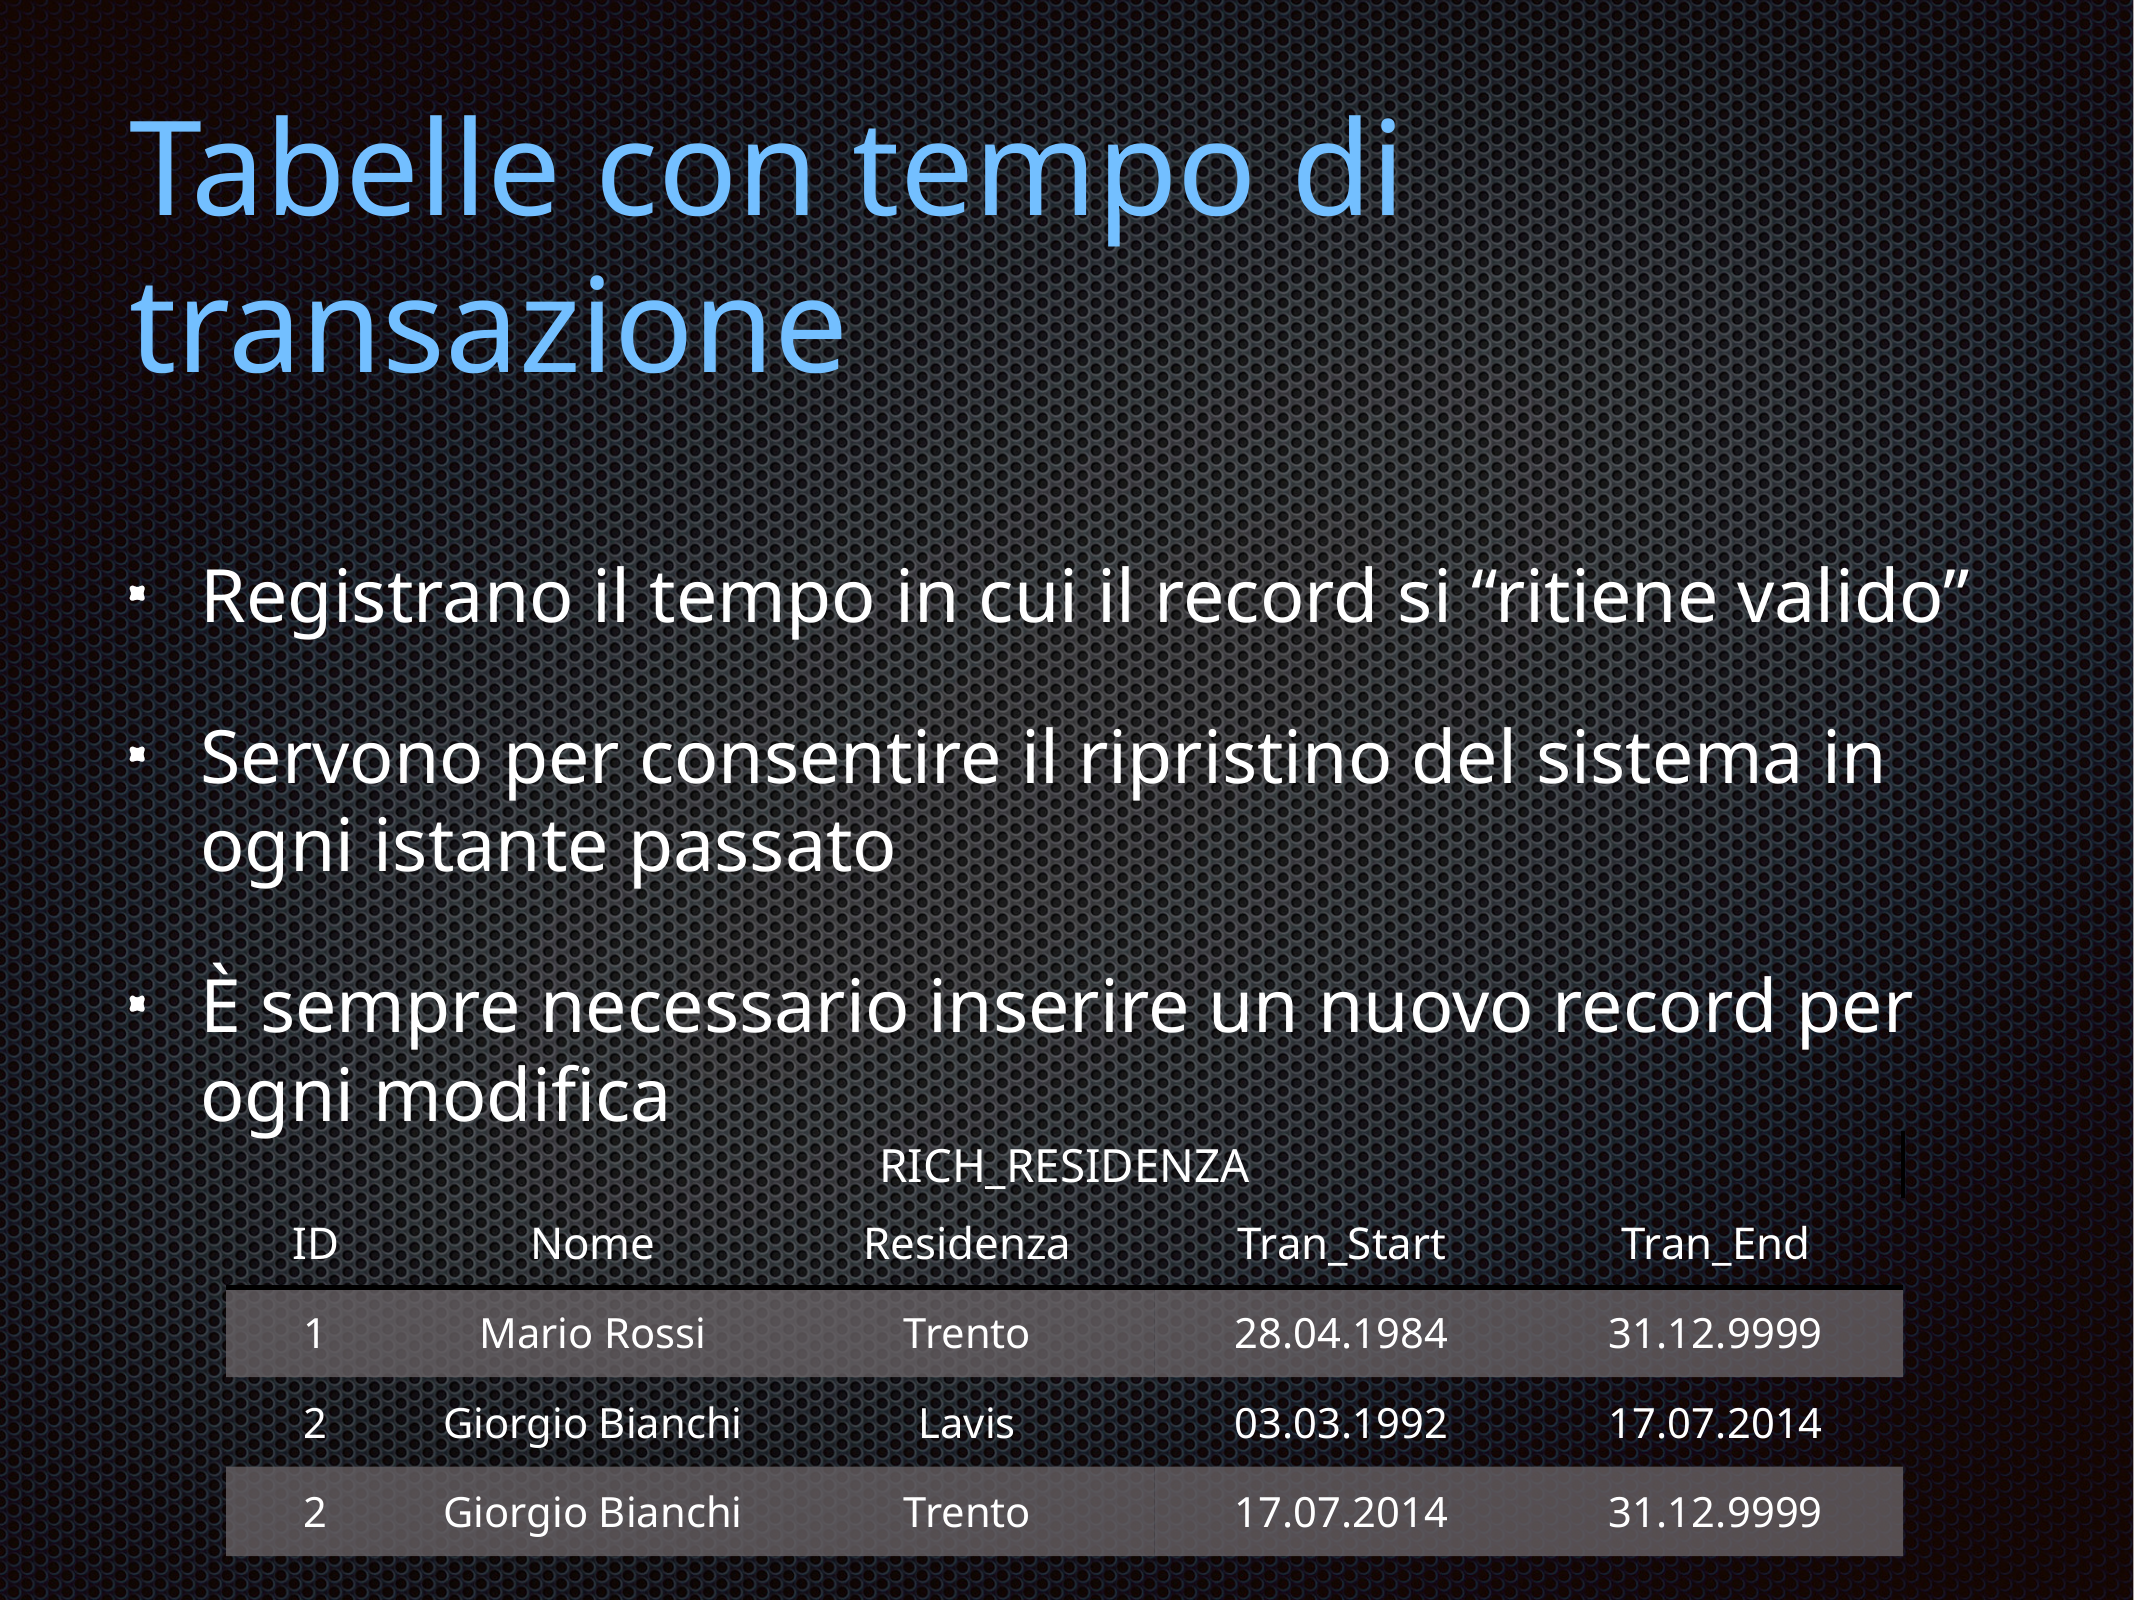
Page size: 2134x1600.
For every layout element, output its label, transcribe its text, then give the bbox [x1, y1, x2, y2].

table_cell Lavis [780, 1377, 1155, 1467]
table_cell Trento [780, 1467, 1155, 1556]
table_cell 17.07.2014 [1529, 1377, 1903, 1467]
table_cell Mario Rossi [406, 1290, 780, 1377]
table_cell 03.03.1992 [1155, 1377, 1529, 1467]
picture [0, 0, 2134, 1600]
table_cell 31.12.9999 [1529, 1290, 1903, 1377]
table_cell ID [226, 1198, 406, 1285]
table_cell Giorgio Bianchi [406, 1467, 780, 1556]
table_cell Nome [406, 1198, 780, 1285]
table_cell 1 [226, 1290, 406, 1377]
list Registrano il tempo in cui il record si “ritiene valido” Servono per consentire il ripristino del sistema in ogni istante passato È sempre necessario inserire un nuovo record per ogni modifica [128, 453, 2005, 1393]
table_cell Trento [780, 1290, 1155, 1377]
table_cell 28.04.1984 [1155, 1290, 1529, 1377]
table_cell Tran_End [1529, 1198, 1903, 1285]
table_cell 2 [226, 1377, 406, 1467]
table_cell Residenza [780, 1198, 1155, 1285]
table_header RICH_RESIDENZA [226, 1131, 1901, 1198]
table_cell 17.07.2014 [1155, 1467, 1529, 1556]
table_cell Tran_Start [1155, 1198, 1529, 1285]
table_cell 2 [226, 1467, 406, 1556]
table_cell 31.12.9999 [1529, 1467, 1903, 1556]
table_cell Giorgio Bianchi [406, 1377, 780, 1467]
title Tabelle con tempo di transazione [128, 41, 2005, 443]
